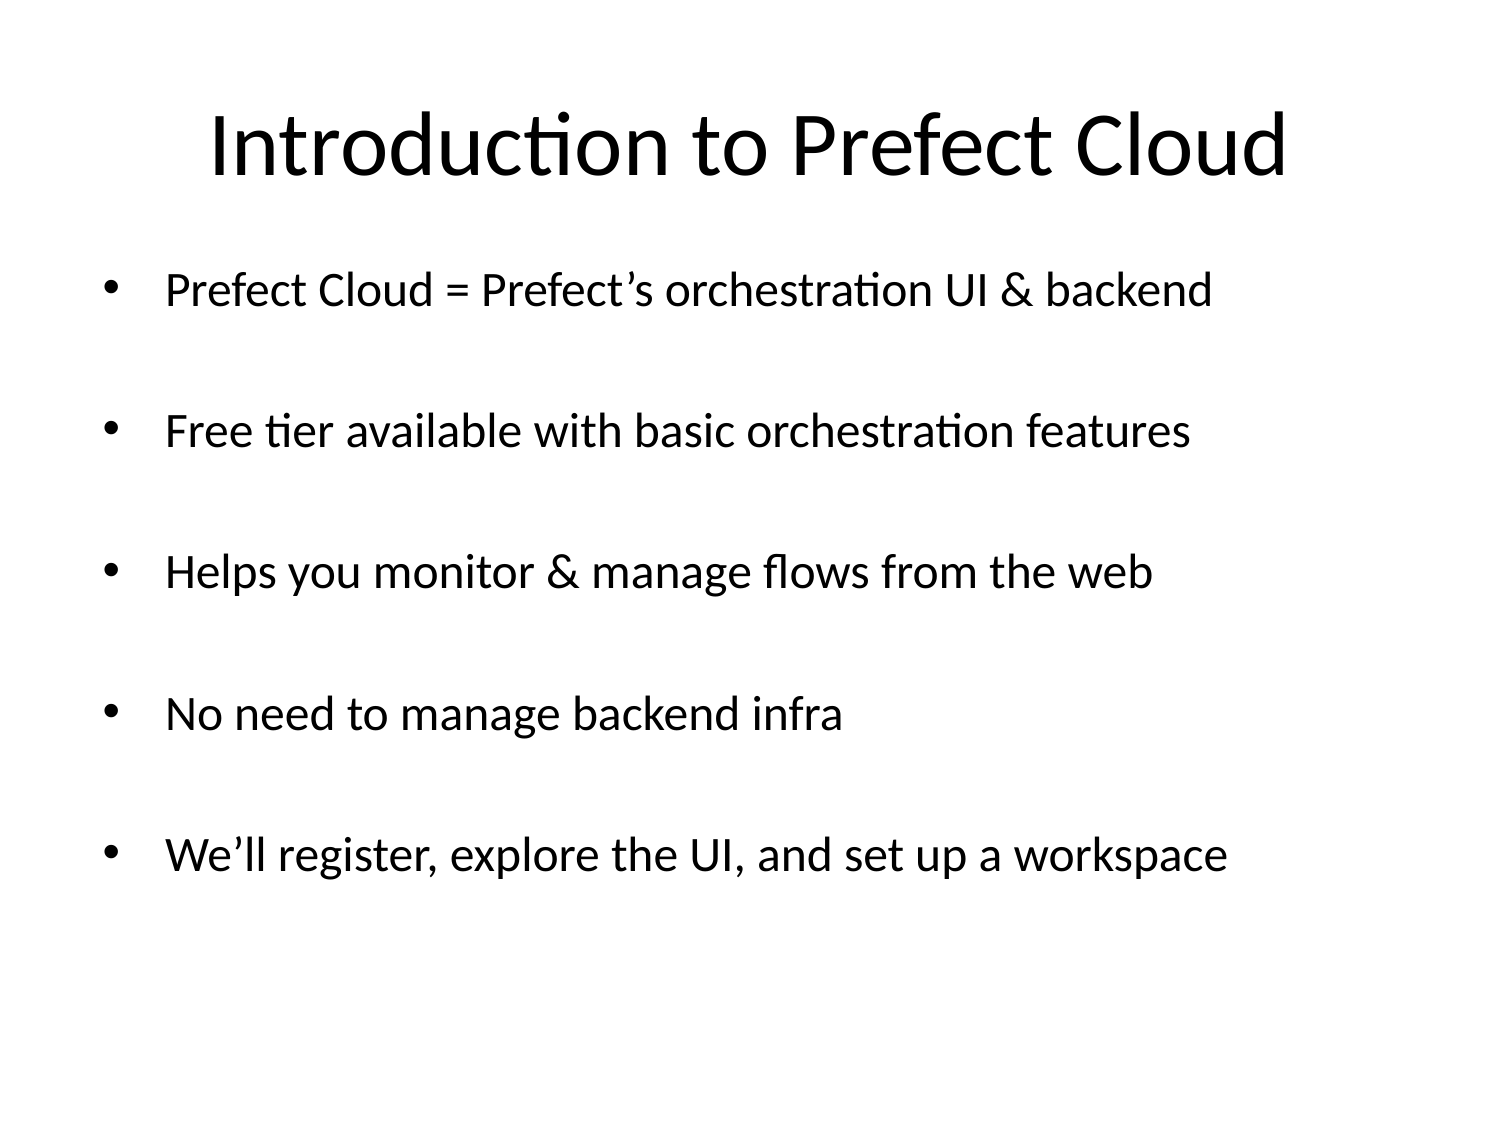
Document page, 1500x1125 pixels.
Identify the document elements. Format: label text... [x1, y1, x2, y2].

title Introduction to Prefect Cloud [75, 45, 1425, 233]
list Prefect Cloud = Prefect’s orchestration UI & backend Free tier available with basic orchestration features Helps you monitor & manage flows from the web No need to manage backend infra We’ll register, explore the UI, and set up a workspace [75, 249, 1425, 900]
